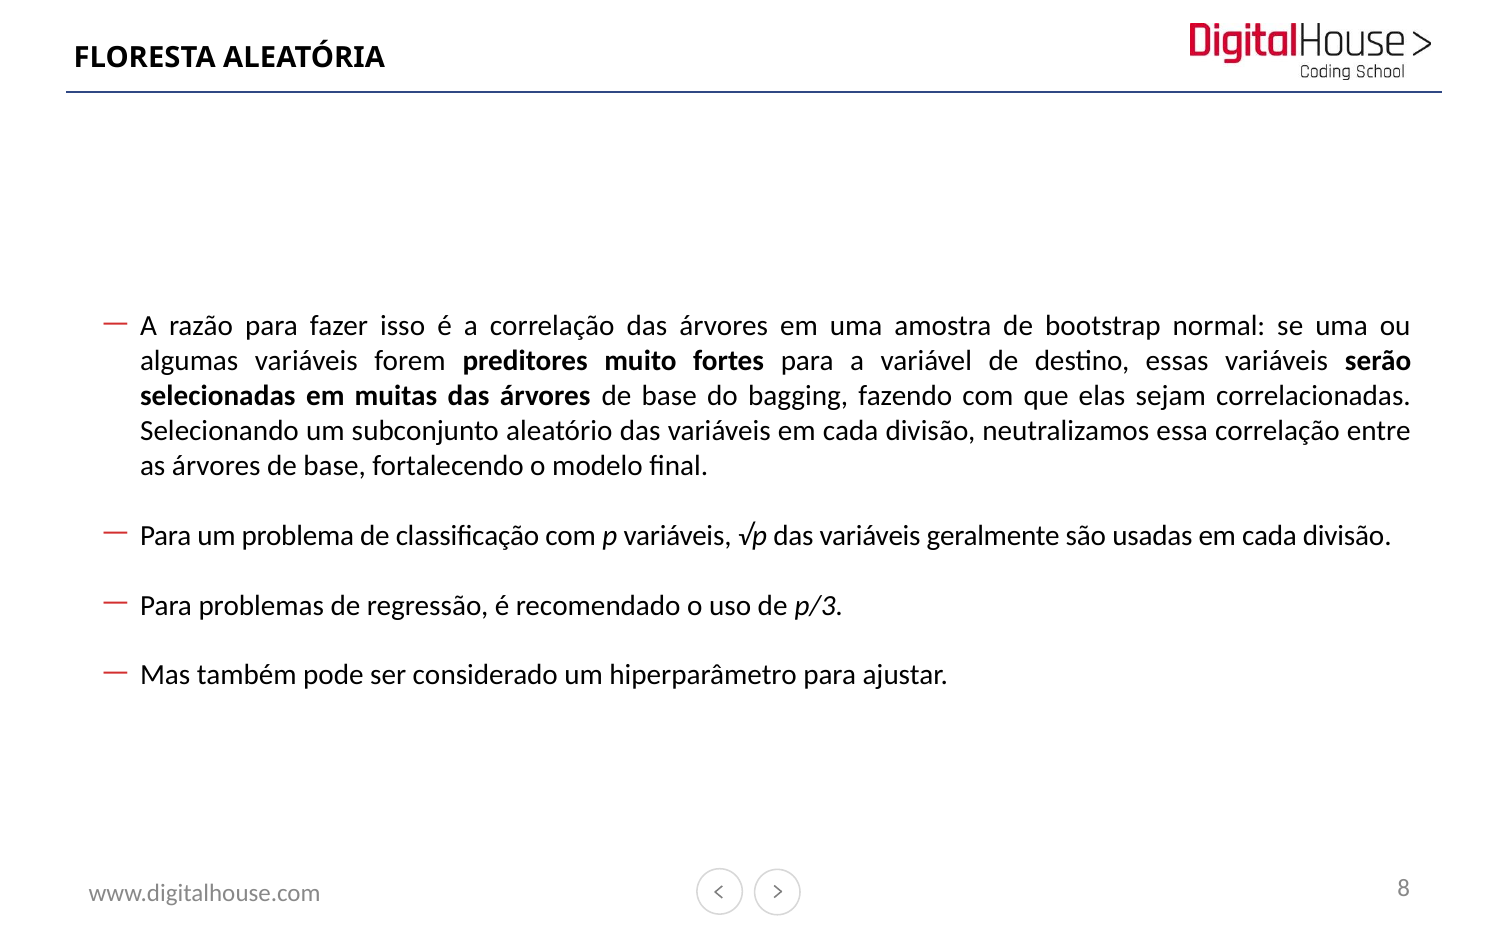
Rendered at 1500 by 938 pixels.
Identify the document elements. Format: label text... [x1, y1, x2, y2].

picture [1190, 23, 1431, 80]
slide_number 8 [1074, 861, 1425, 911]
text_box A razão para fazer isso é a correlação das árvores em uma amostra de bootstrap normal: se uma ou algumas variáveis forem preditores muito fortes para a variável de destino, essas variáveis serão selecionadas em muitas das árvores de base do bagging, fazendo com que elas sejam correlacionadas. Selecionando um subconjunto aleatório das variáveis em cada divisão, neutralizamos essa correlação entre as árvores de base, fortalecendo o modelo final. Para um problema de classificação com p variáveis, √p das variáveis geralmente são usadas em cada divisão. Para problemas de regressão, é recomendado o uso de p/3. Mas também pode ser considerado um hiperparâmetro para ajustar. [50, 193, 1427, 785]
title FLORESTA ALEATÓRIA [73, 23, 1074, 89]
